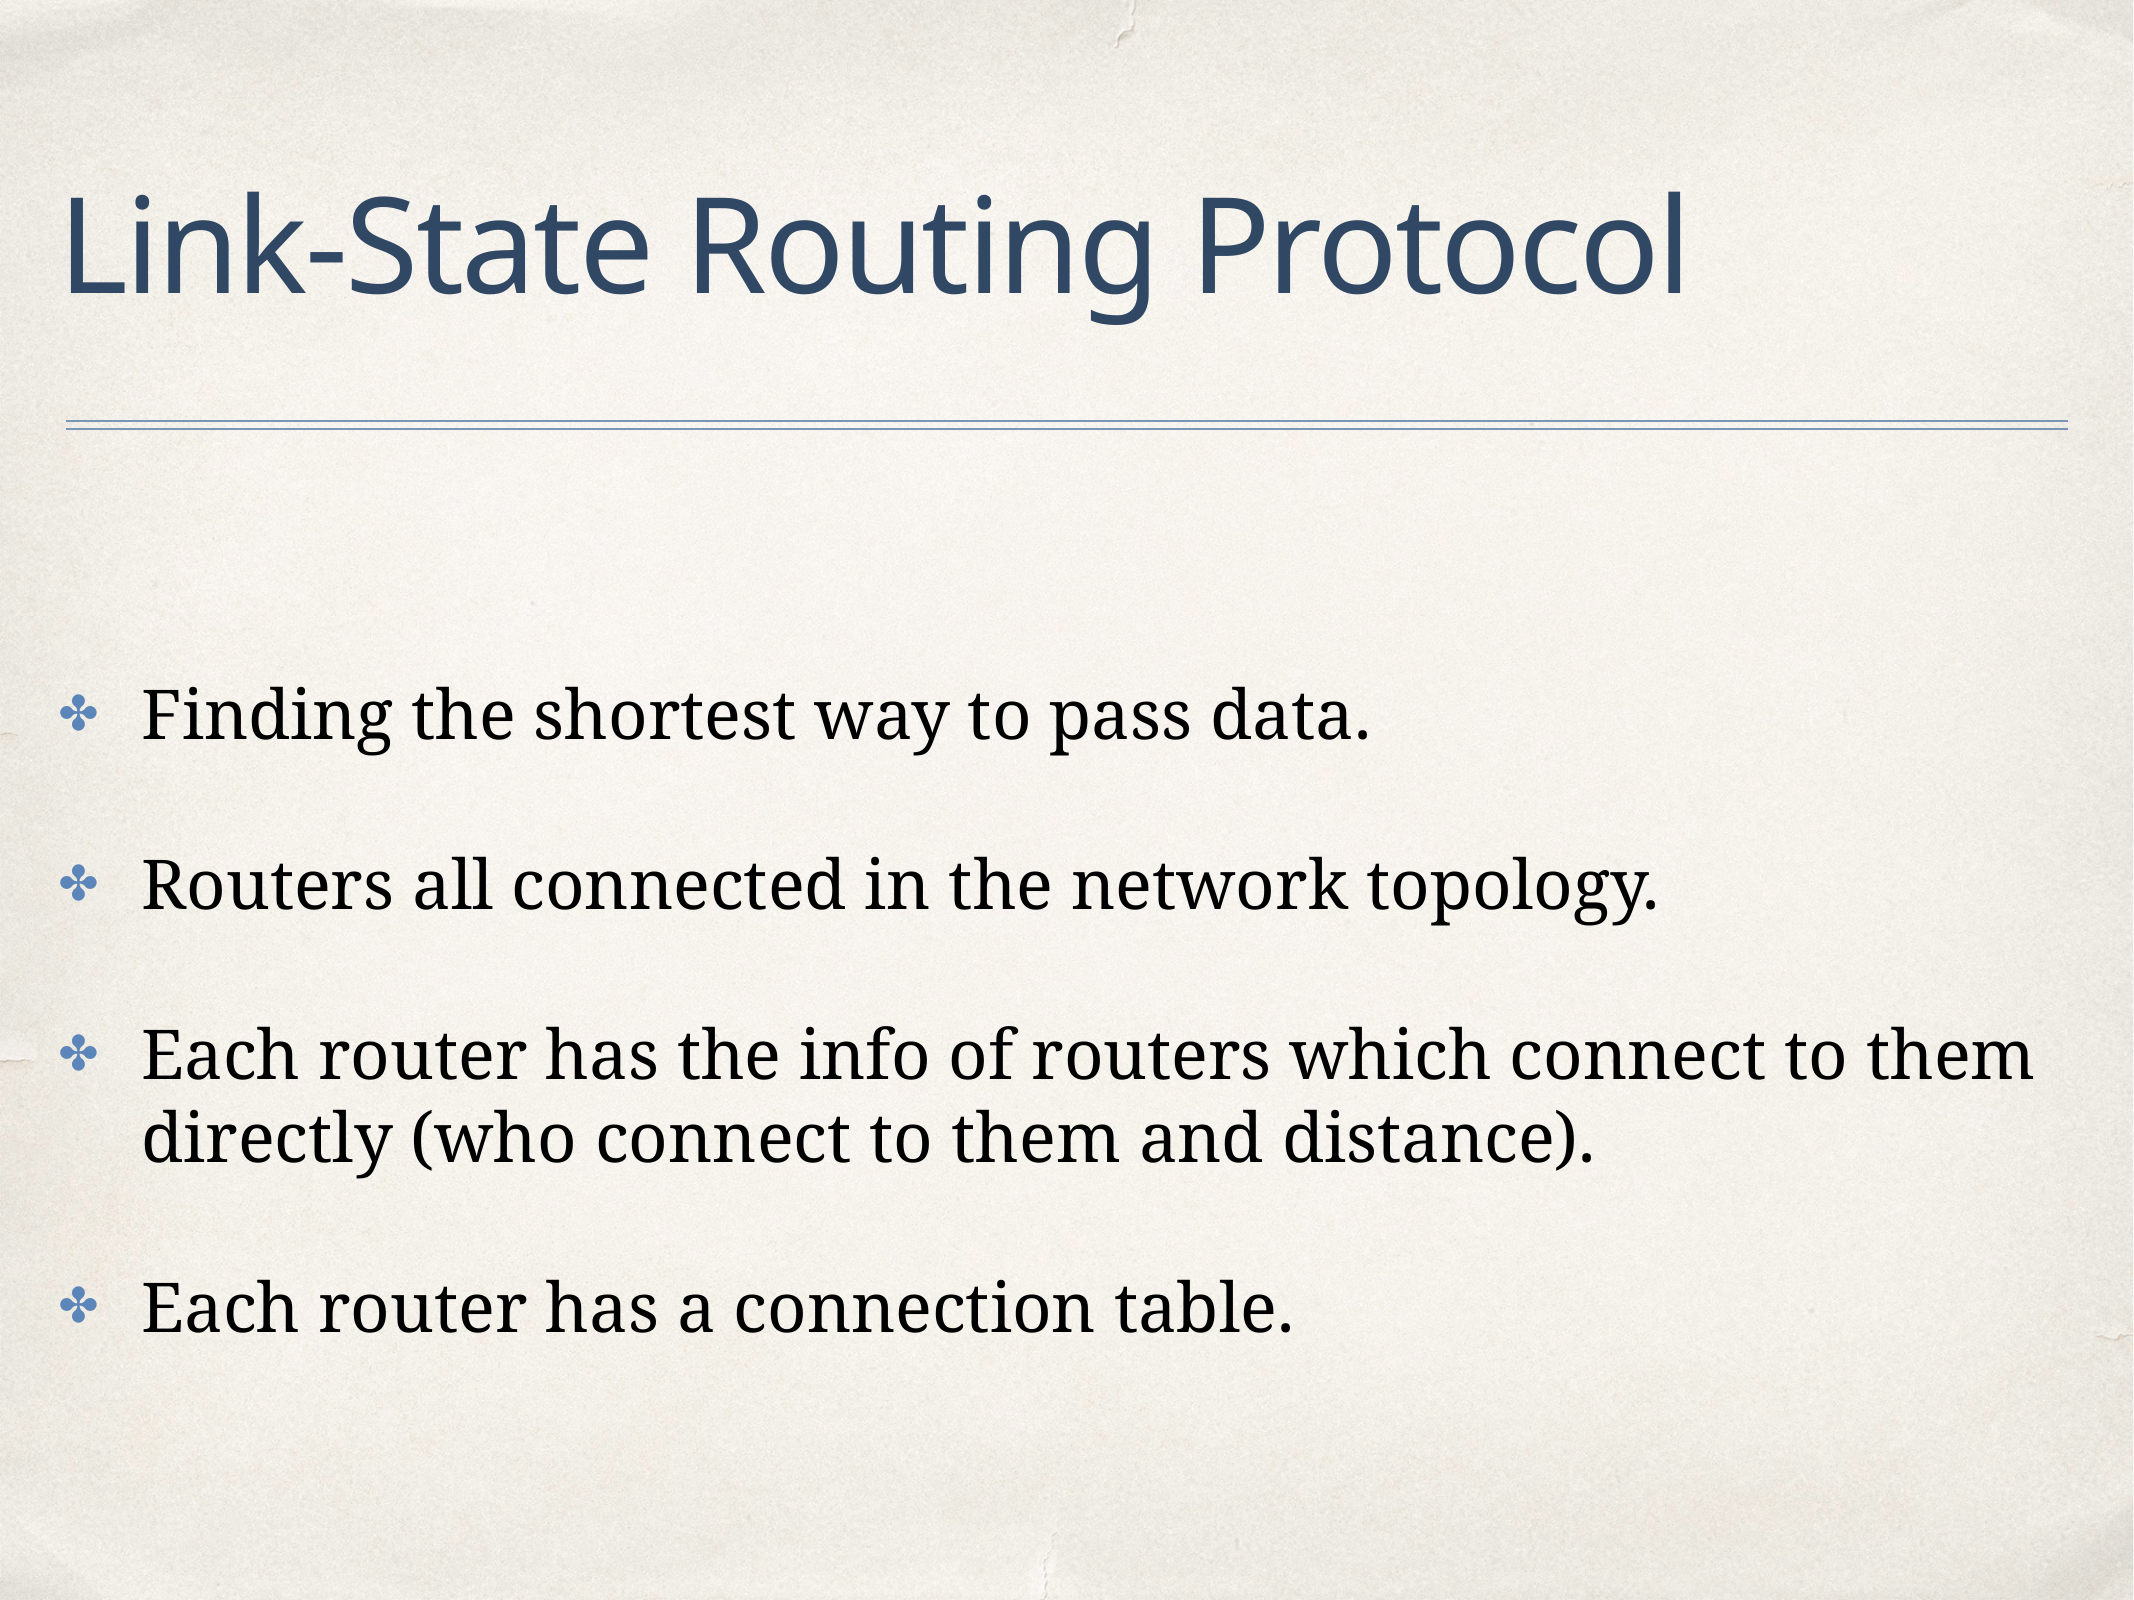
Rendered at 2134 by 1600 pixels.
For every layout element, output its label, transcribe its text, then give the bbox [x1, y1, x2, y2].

list Finding the shortest way to pass data. Routers all connected in the network topology. Each router has the info of routers which connect to them directly (who connect to them and distance). Each router has a connection table. [57, 489, 2076, 1528]
title Link-State Routing Protocol [57, 72, 2076, 409]
picture [0, 0, 2134, 1600]
